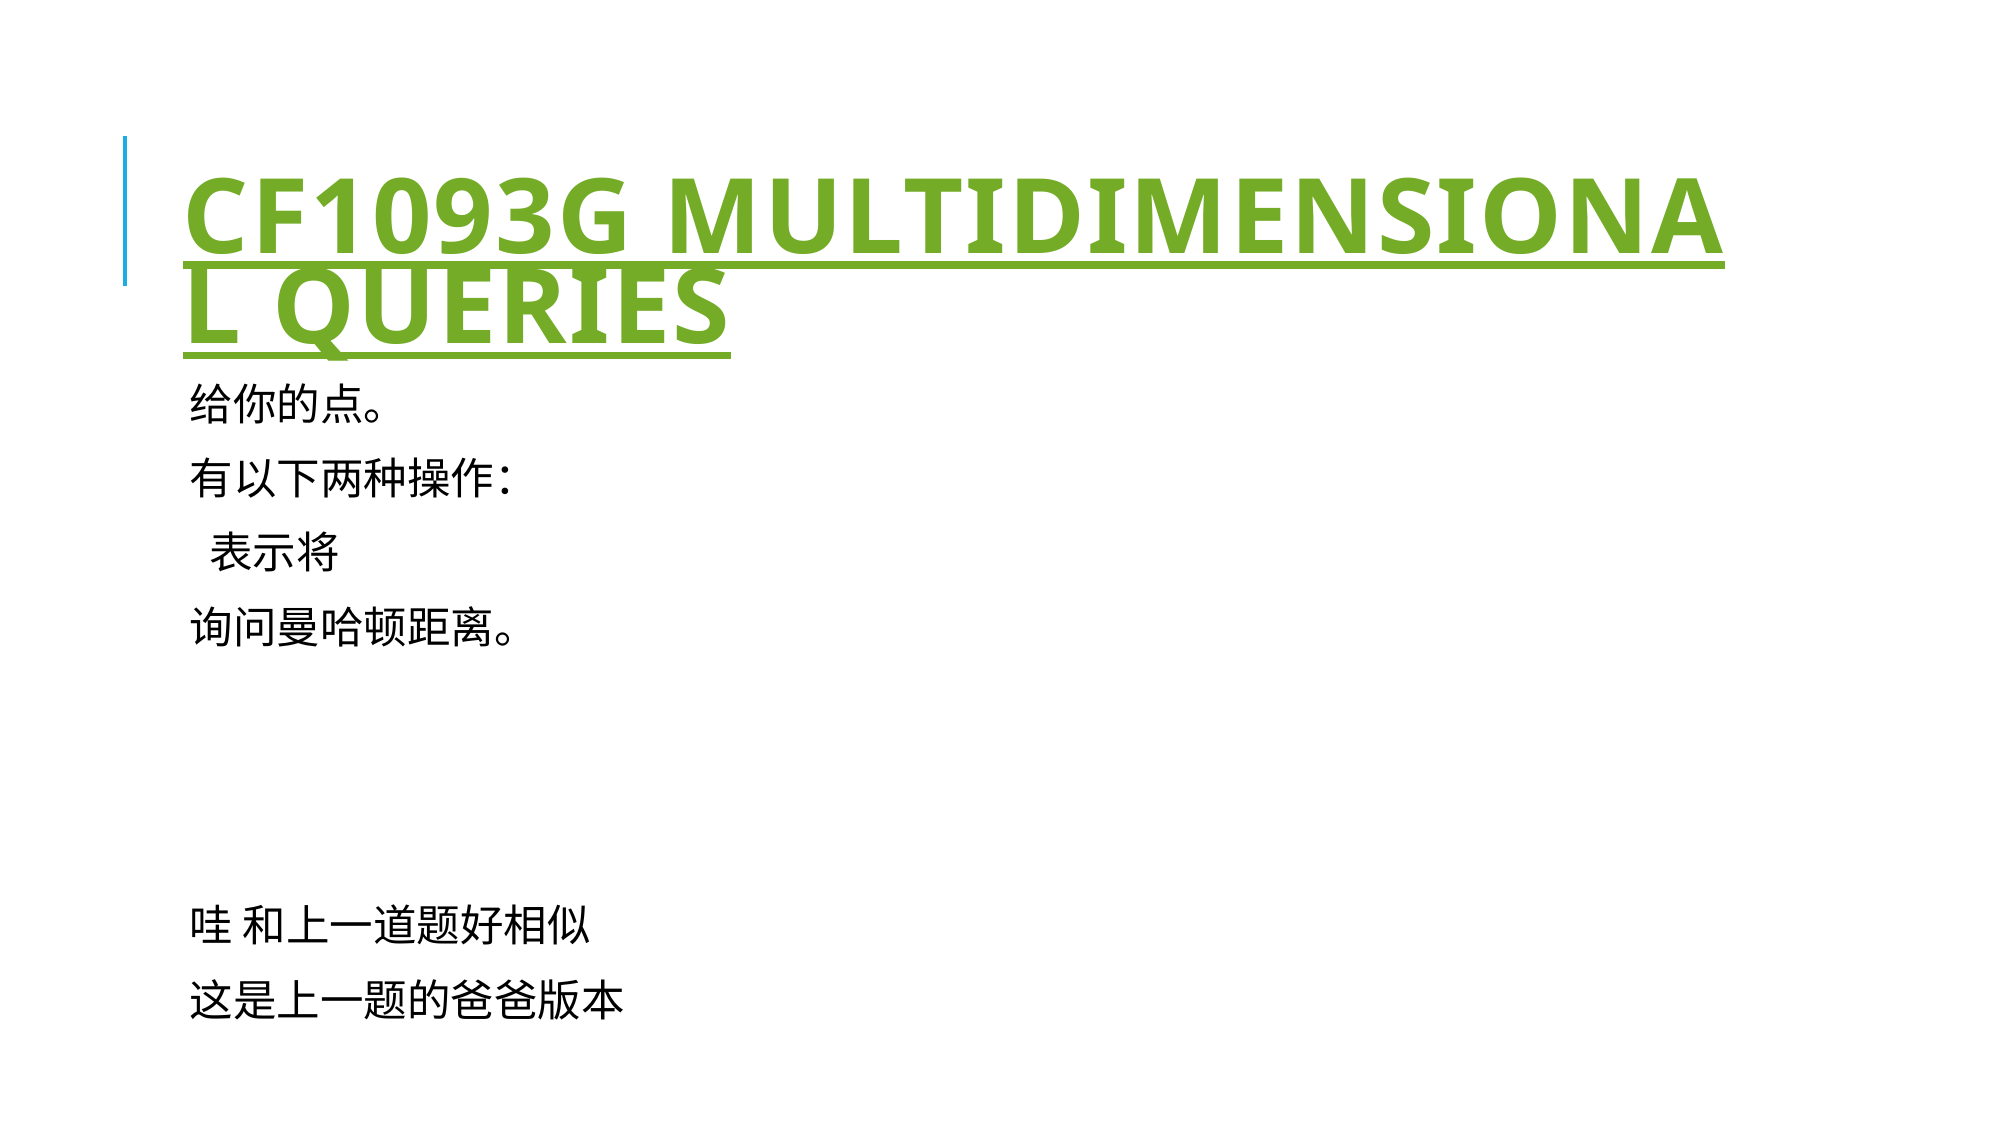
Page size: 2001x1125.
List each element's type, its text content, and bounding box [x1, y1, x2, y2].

title CF1093G Multidimensional Queries [168, 96, 1763, 342]
